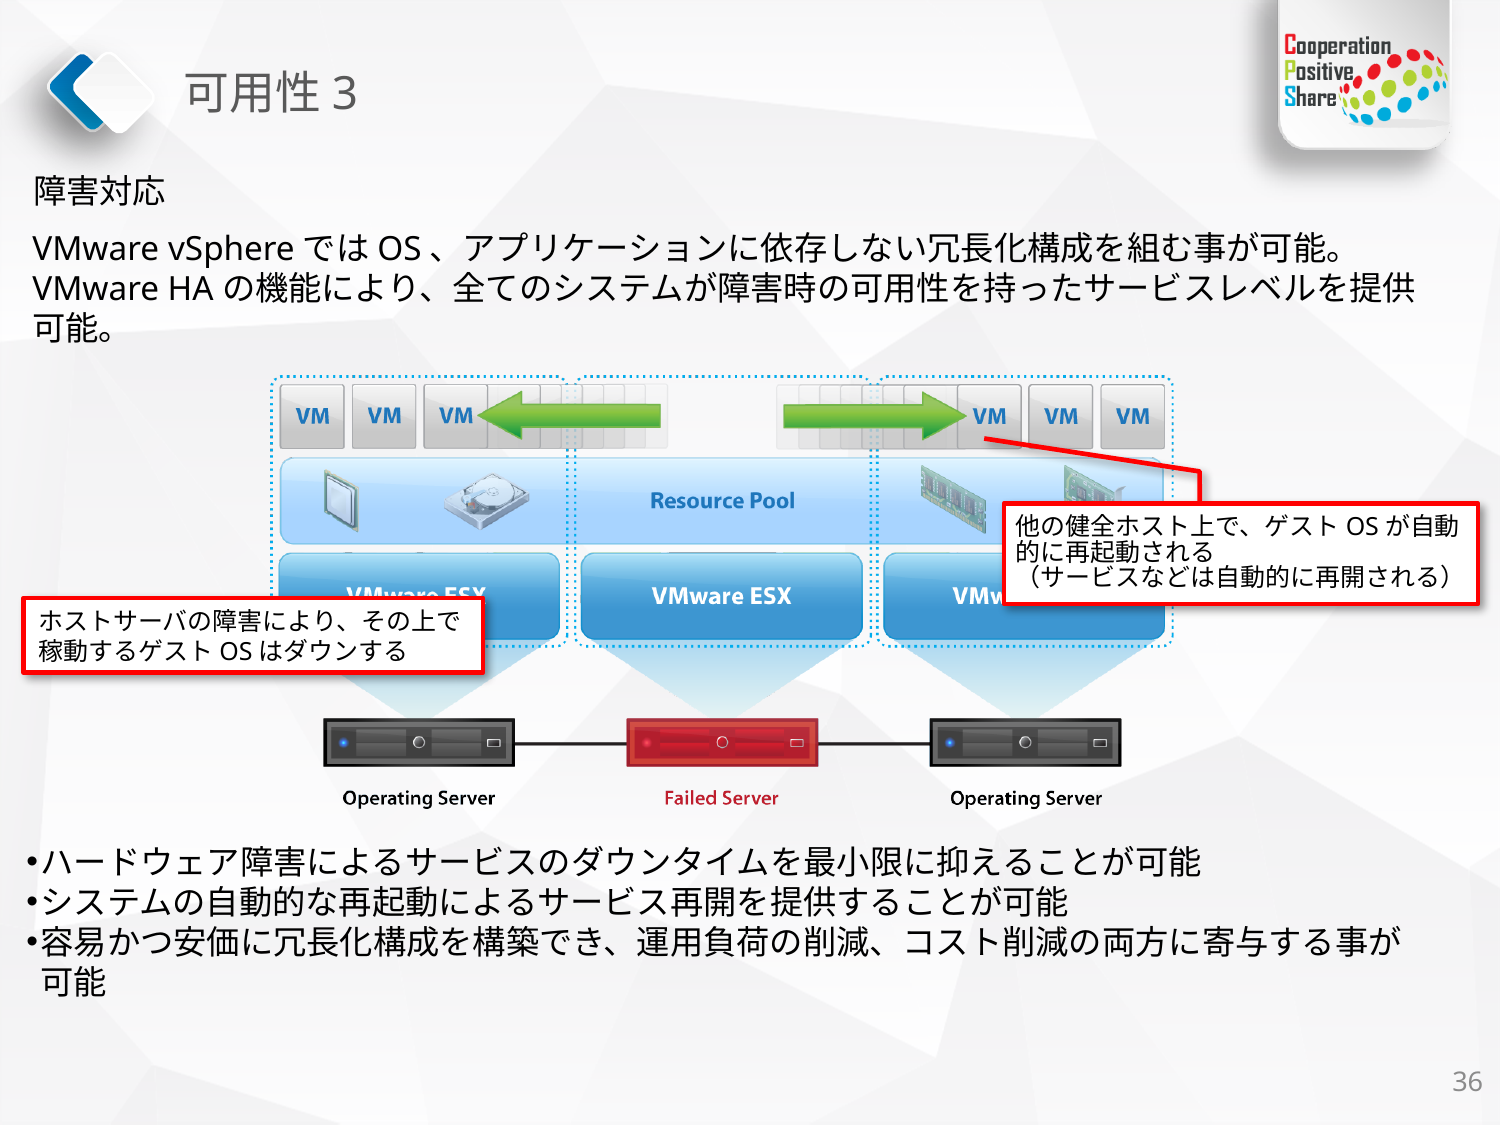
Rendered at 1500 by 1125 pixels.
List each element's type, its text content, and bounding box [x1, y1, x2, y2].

slide_number 35 [1150, 1059, 1500, 1106]
text_box 障害対応 [18, 162, 182, 218]
text_box VMware vSphereではOS、アプリケーションに依存しない冗長化構成を組む事が可能。 VMware HAの機能により、全てのシステムが障害時の可用性を持ったサービスレベルを提供可能。 [17, 219, 1459, 355]
text_box 他の健全ホスト上で、ゲストOSが自動的に再起動される （サービスなどは自動的に再開される） [1178, 468, 1478, 604]
text_box ホストサーバの障害により、その上で稼動するゲストOSはダウンする [23, 597, 263, 673]
text_box ハードウェア障害によるサービスのダウンタイムを最小限に抑えることが可能 システムの自動的な再起動によるサービス再開を提供することが可能 容易かつ安価に冗長化構成を構築でき、運用負荷の削減、コスト削減の両方に寄与する事が可能 [11, 834, 1448, 1009]
title 可用性3 [172, 58, 1140, 131]
picture [0, 0, 1500, 1125]
